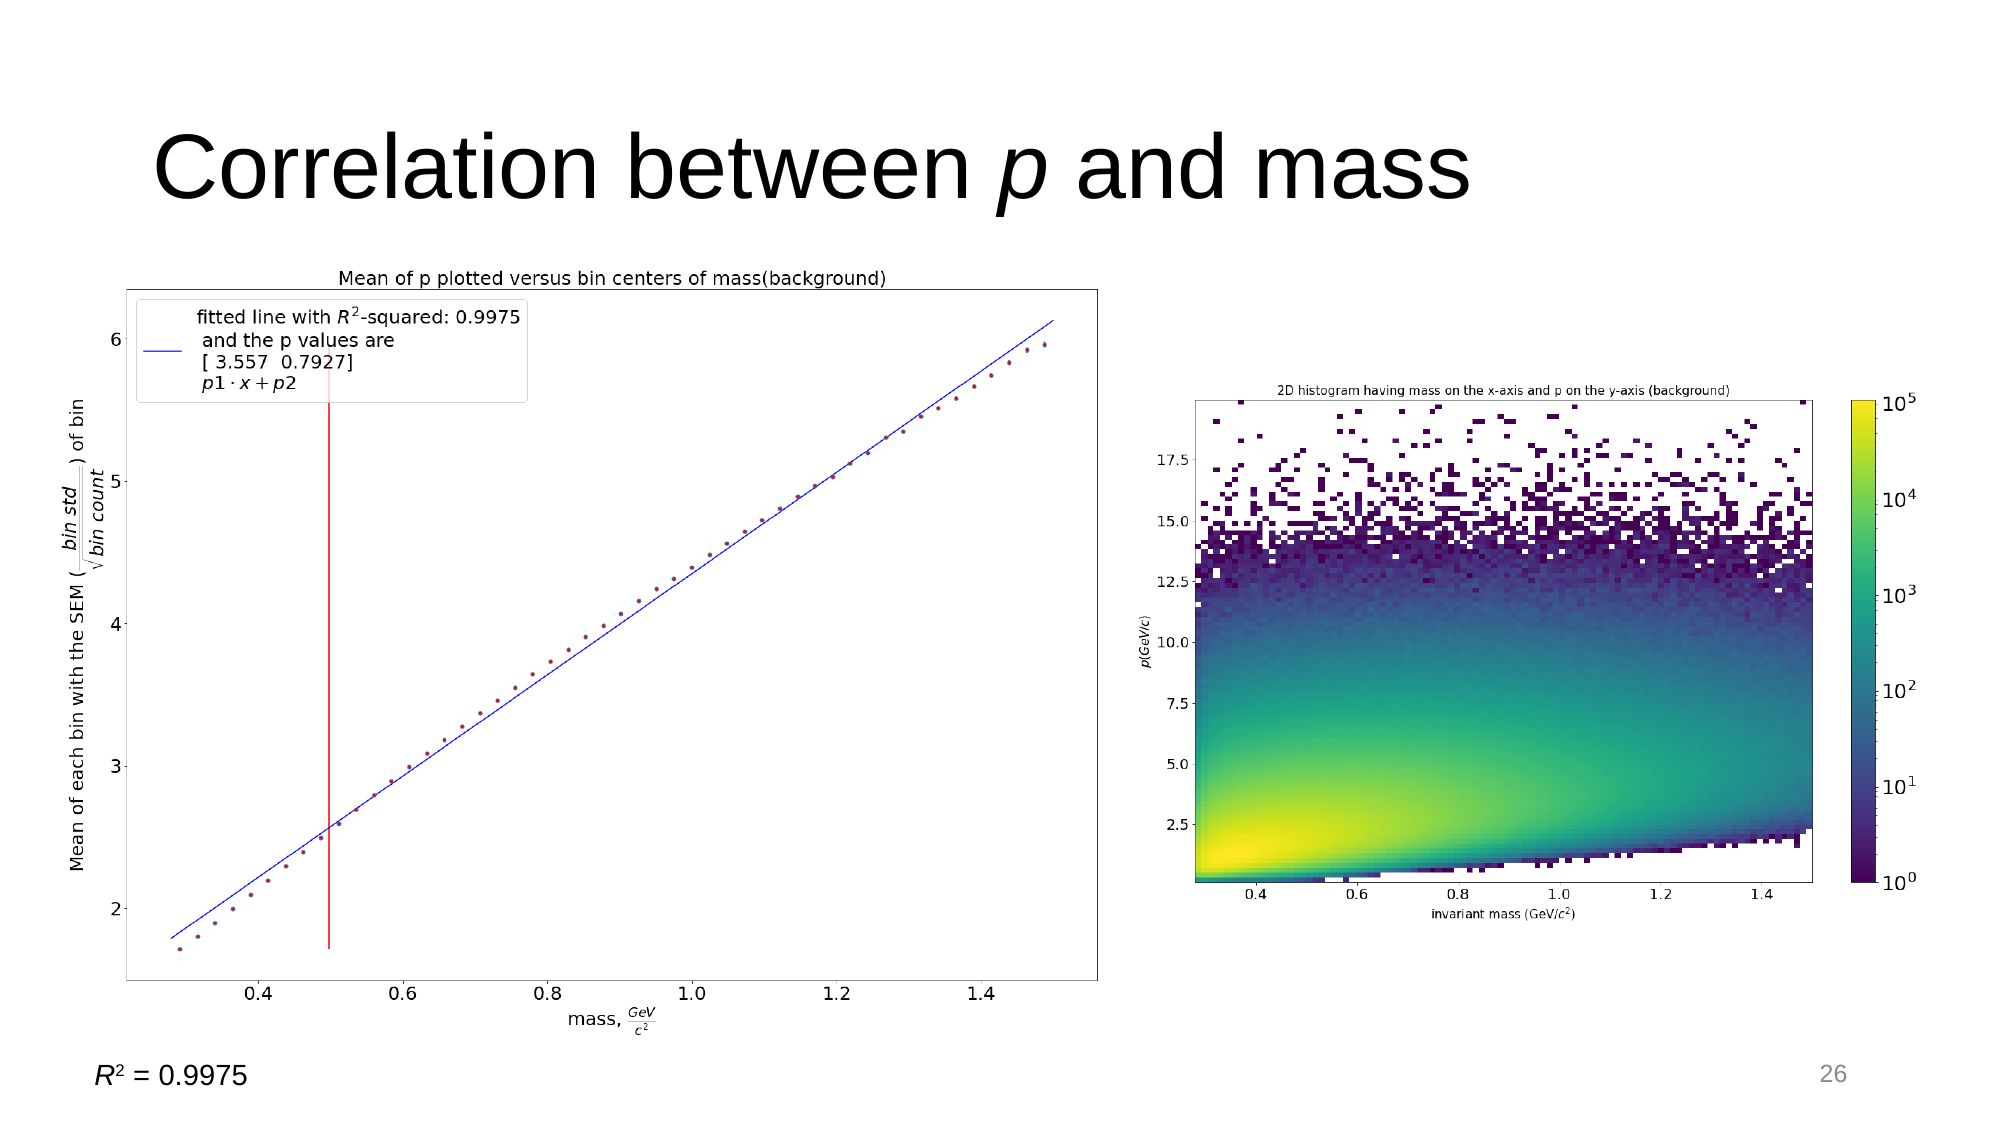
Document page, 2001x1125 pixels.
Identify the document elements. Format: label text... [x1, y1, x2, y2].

title Correlation between p and mass [137, 59, 1863, 278]
slide_number ‹#› [1412, 1042, 1863, 1103]
picture [41, 250, 1988, 1057]
text_box R2 = 0.9975 [79, 1066, 444, 1106]
